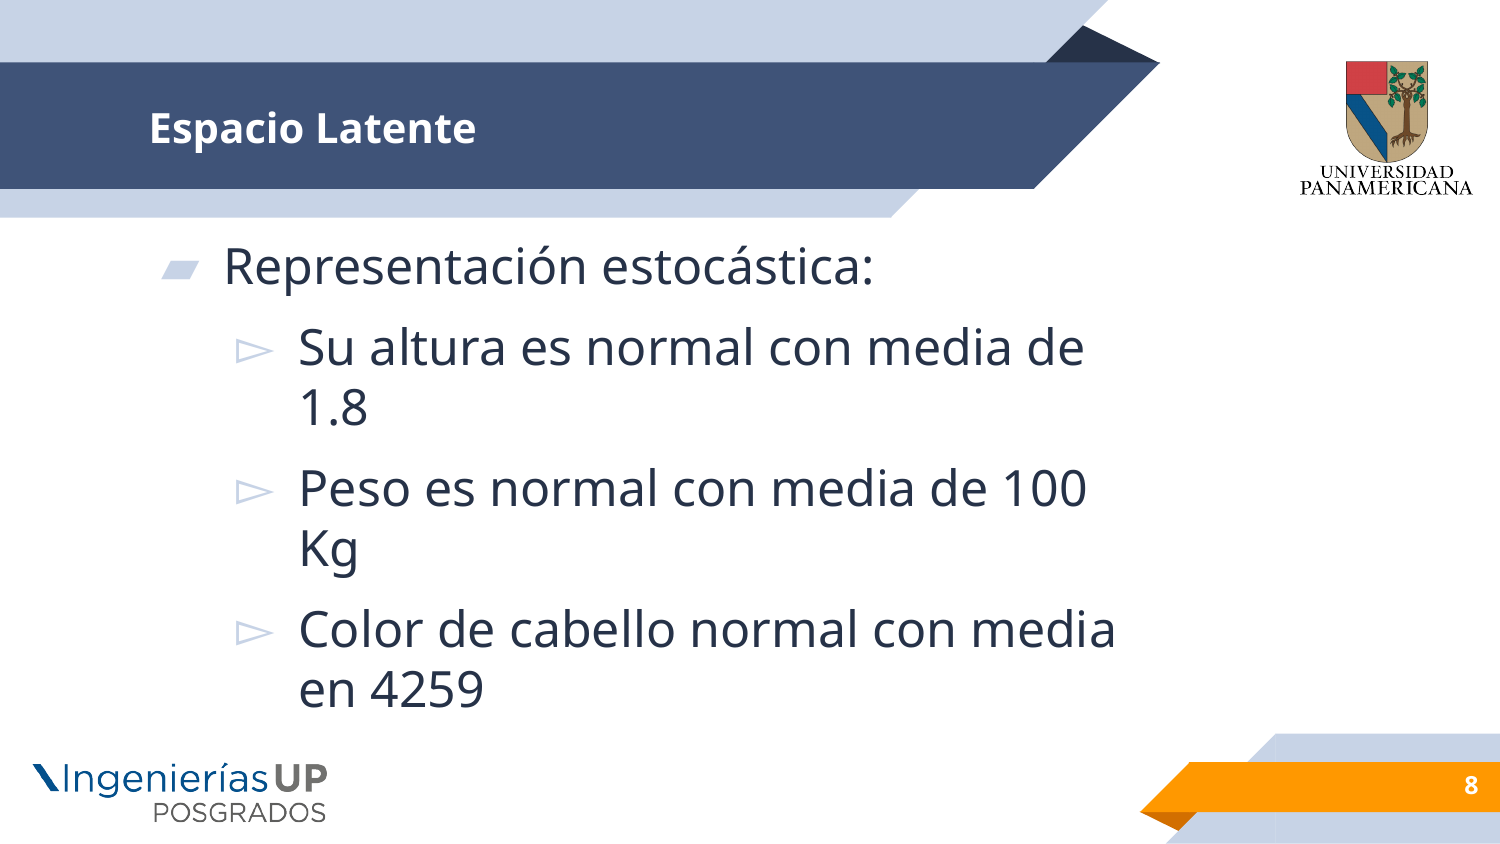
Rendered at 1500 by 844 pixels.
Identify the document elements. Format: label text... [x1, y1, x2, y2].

picture [1286, 44, 1490, 210]
slide_number 8 [1249, 760, 1494, 813]
picture [15, 737, 344, 844]
list Representación estocástica: Su altura es normal con media de 1.8 Peso es normal con media de 100 Kg Color de cabello normal con media en 4259 [133, 217, 1140, 734]
title Espacio Latente [133, 64, 1035, 190]
